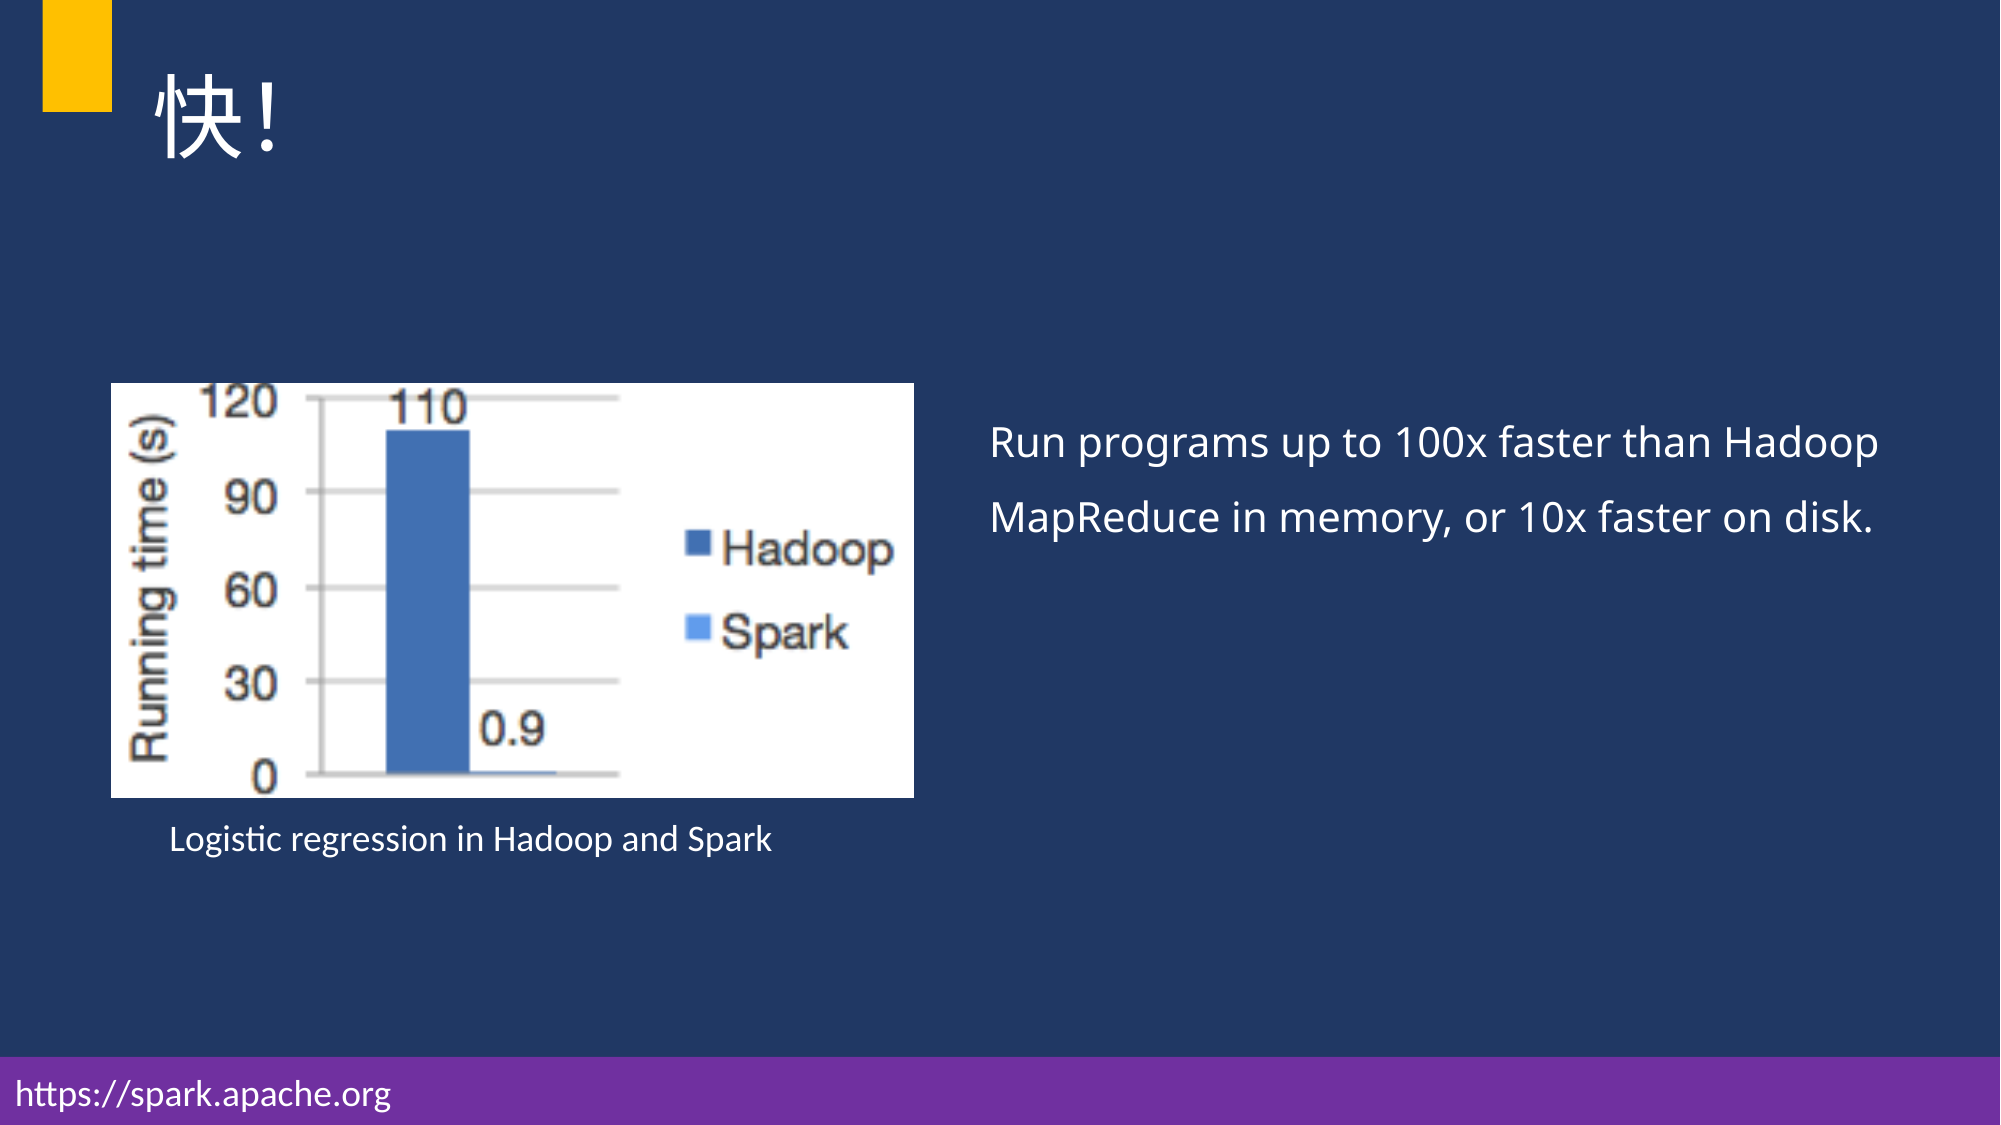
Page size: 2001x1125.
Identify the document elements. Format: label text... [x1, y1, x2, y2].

text_box https://spark.apache.org [0, 1056, 2000, 1125]
text_box Logistic regression in Hadoop and Spark [154, 806, 789, 866]
title 快！ [137, 50, 1863, 194]
text_box Run programs up to 100x faster than Hadoop MapReduce in memory, or 10x faster on disk. [974, 383, 1975, 549]
text_box [41, 0, 113, 113]
picture [111, 383, 914, 798]
